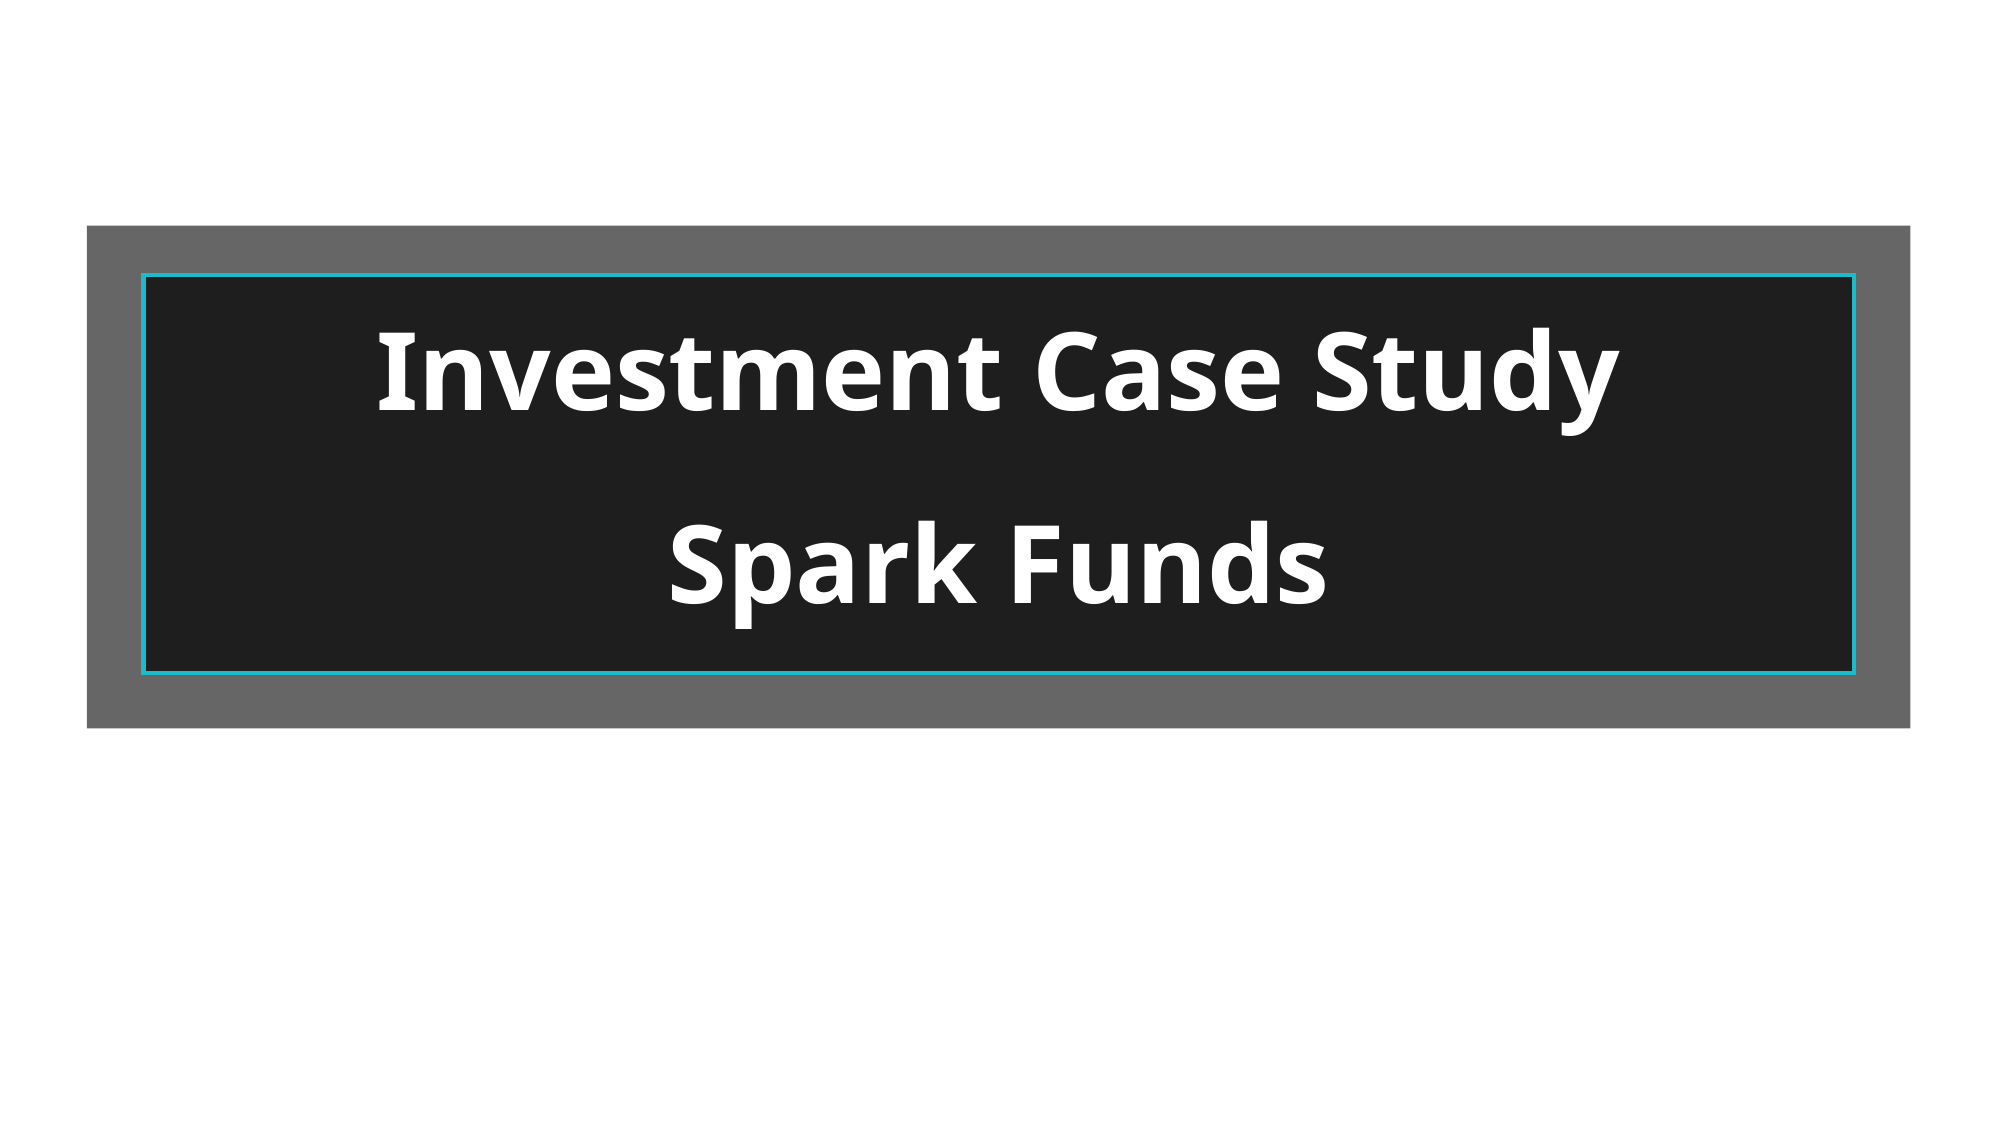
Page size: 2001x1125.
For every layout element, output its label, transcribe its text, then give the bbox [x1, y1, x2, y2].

text_box [86, 225, 1912, 729]
text_box [142, 274, 1855, 674]
text_box Investment Case Study Spark Funds [143, 295, 1854, 633]
